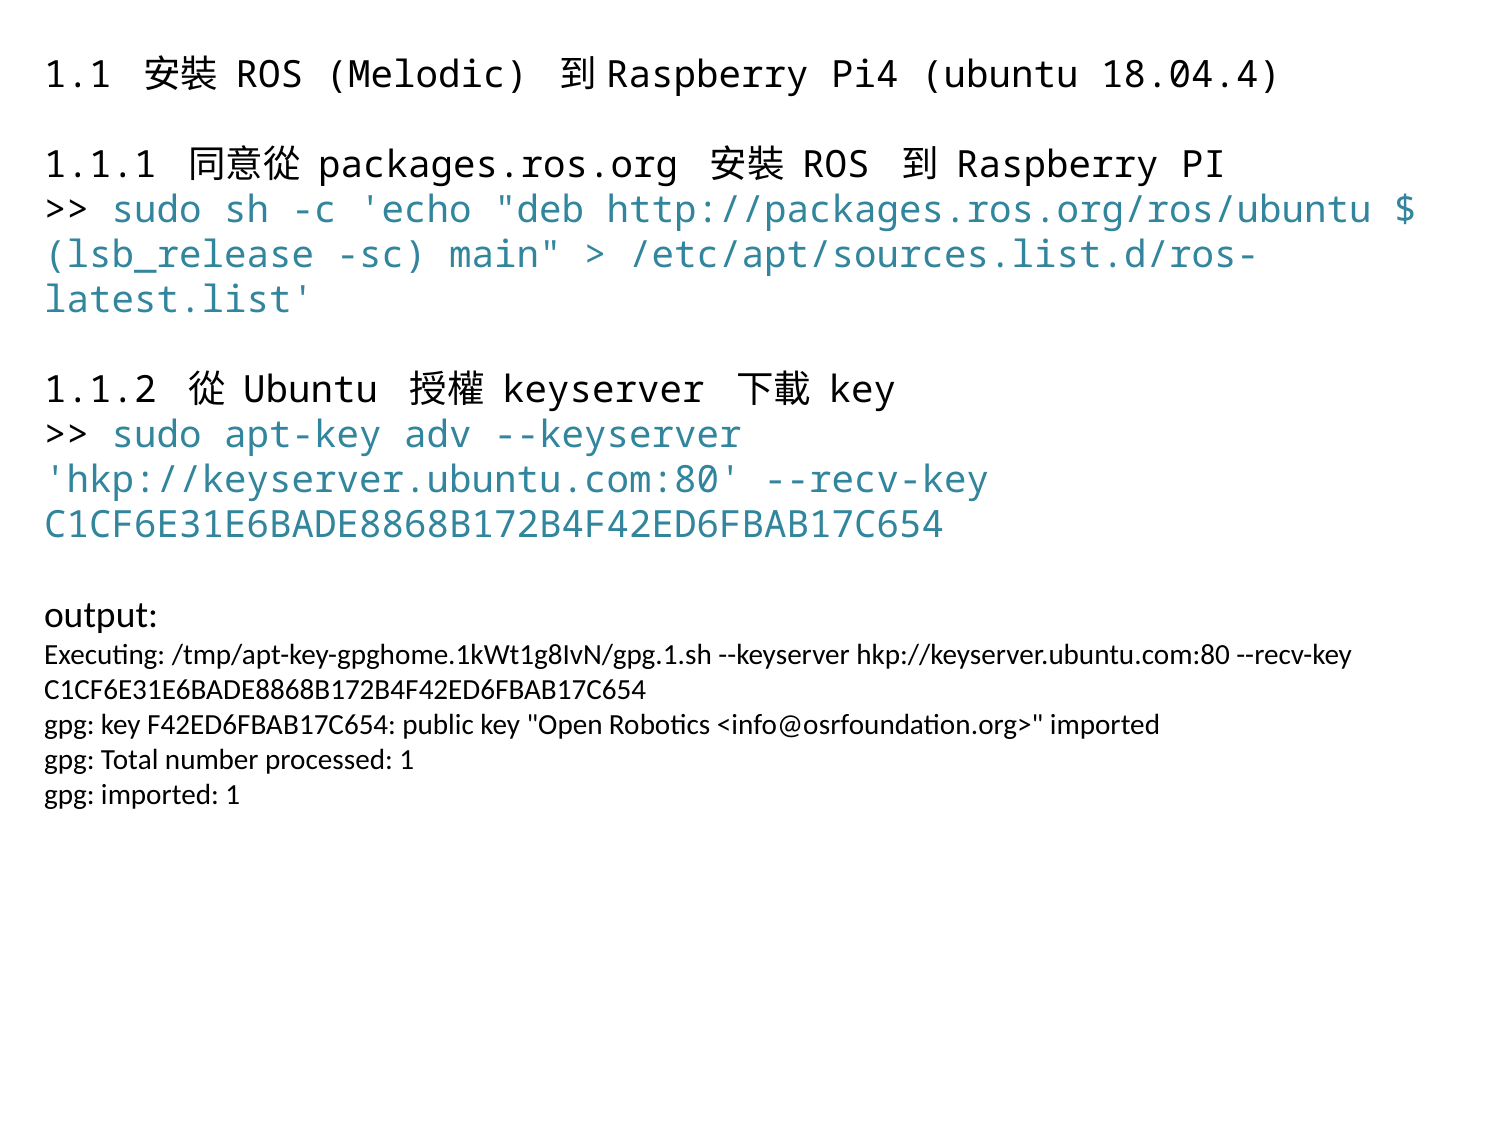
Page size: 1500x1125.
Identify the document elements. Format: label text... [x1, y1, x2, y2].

text_box 1.1 安裝 ROS (Melodic) 到Raspberry Pi4 (ubuntu 18.04.4) 1.1.1 同意從 packages.ros.org 安裝 ROS 到 Raspberry PI >> sudo sh -c 'echo "deb http://packages.ros.org/ros/ubuntu $(lsb_release -sc) main" > /etc/apt/sources.list.d/ros-latest.list' 1.1.2 從 Ubuntu 授權 keyserver 下載 key >> sudo apt-key adv --keyserver 'hkp://keyserver.ubuntu.com:80' --recv-key C1CF6E31E6BADE8868B172B4F42ED6FBAB17C654 output: Executing: /tmp/apt-key-gpghome.1kWt1g8IvN/gpg.1.sh --keyserver hkp://keyserver.ubuntu.com:80 --recv-key C1CF6E31E6BADE8868B172B4F42ED6FBAB17C654 gpg: key F42ED6FBAB17C654: public key "Open Robotics <info@osrfoundation.org>" imported gpg: Total number processed: 1 gpg: imported: 1 [29, 42, 1447, 818]
